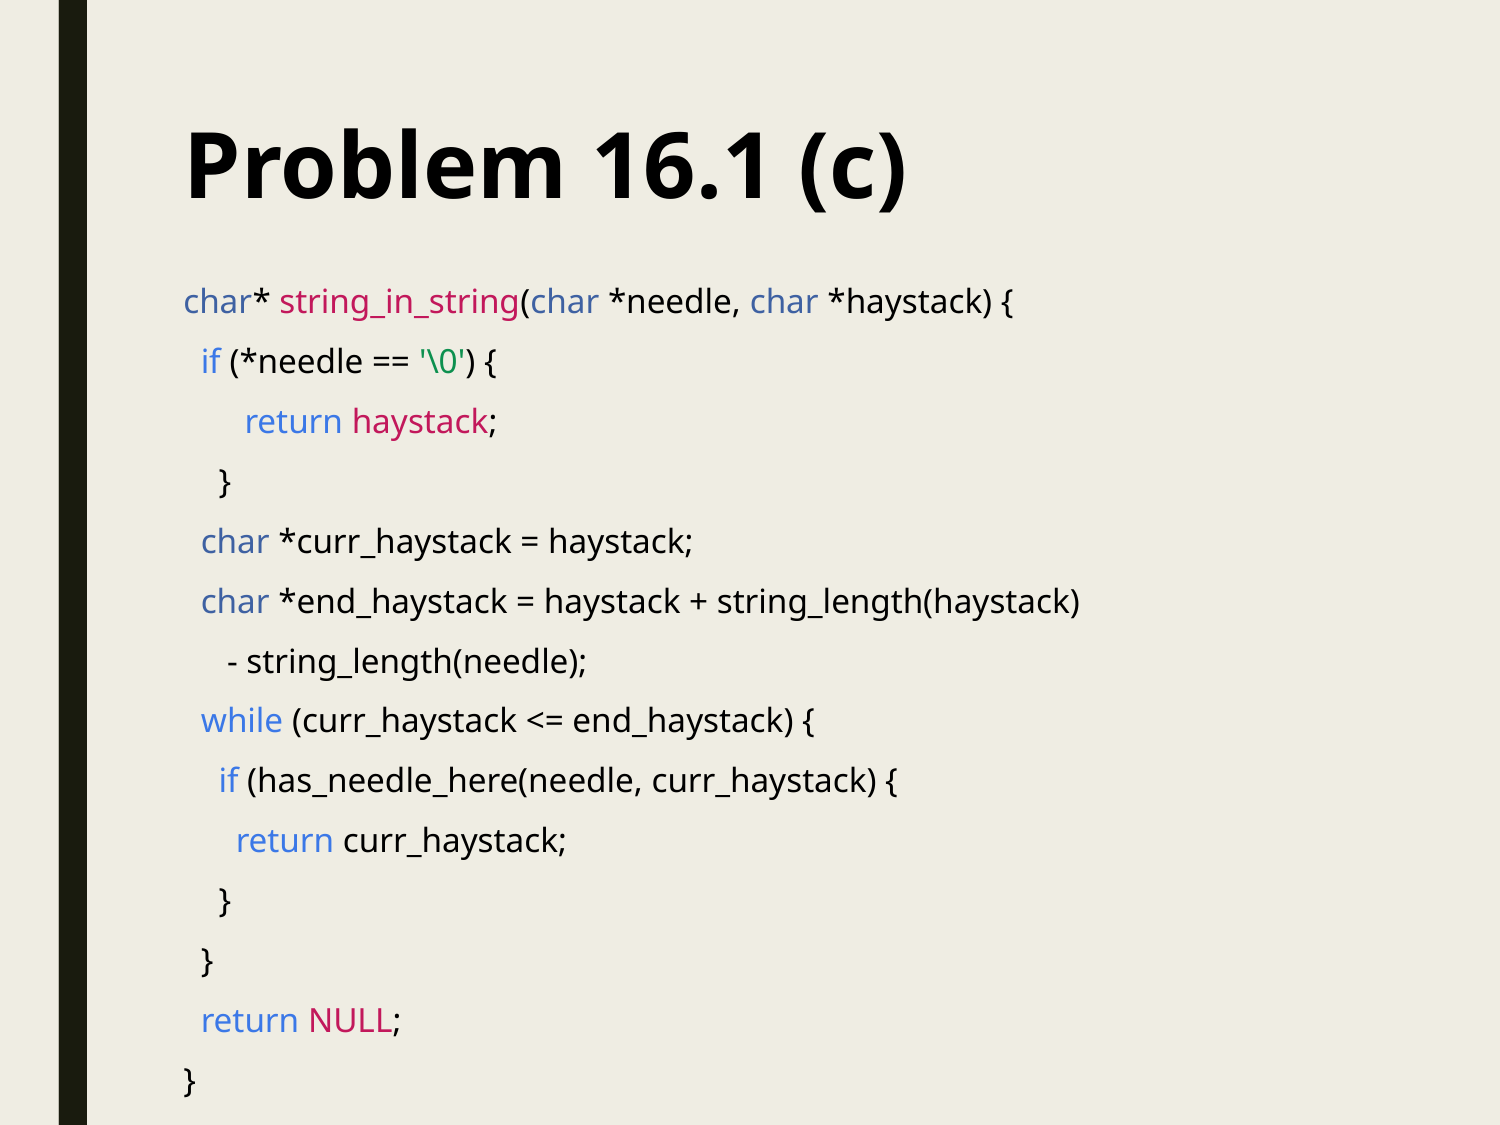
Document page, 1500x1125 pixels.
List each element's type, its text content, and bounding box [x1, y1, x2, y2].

text_box char* string_in_string(char *needle, char *haystack) { if (*needle == '\0') { return haystack; } char *curr_haystack = haystack; char *end_haystack = haystack + string_length(haystack) - string_length(needle); while (curr_haystack <= end_haystack) { if (has_needle_here(needle, curr_haystack) { return curr_haystack; } } return NULL; } [168, 253, 1370, 1107]
text_box Problem 16.1 (c) [168, 112, 1351, 357]
